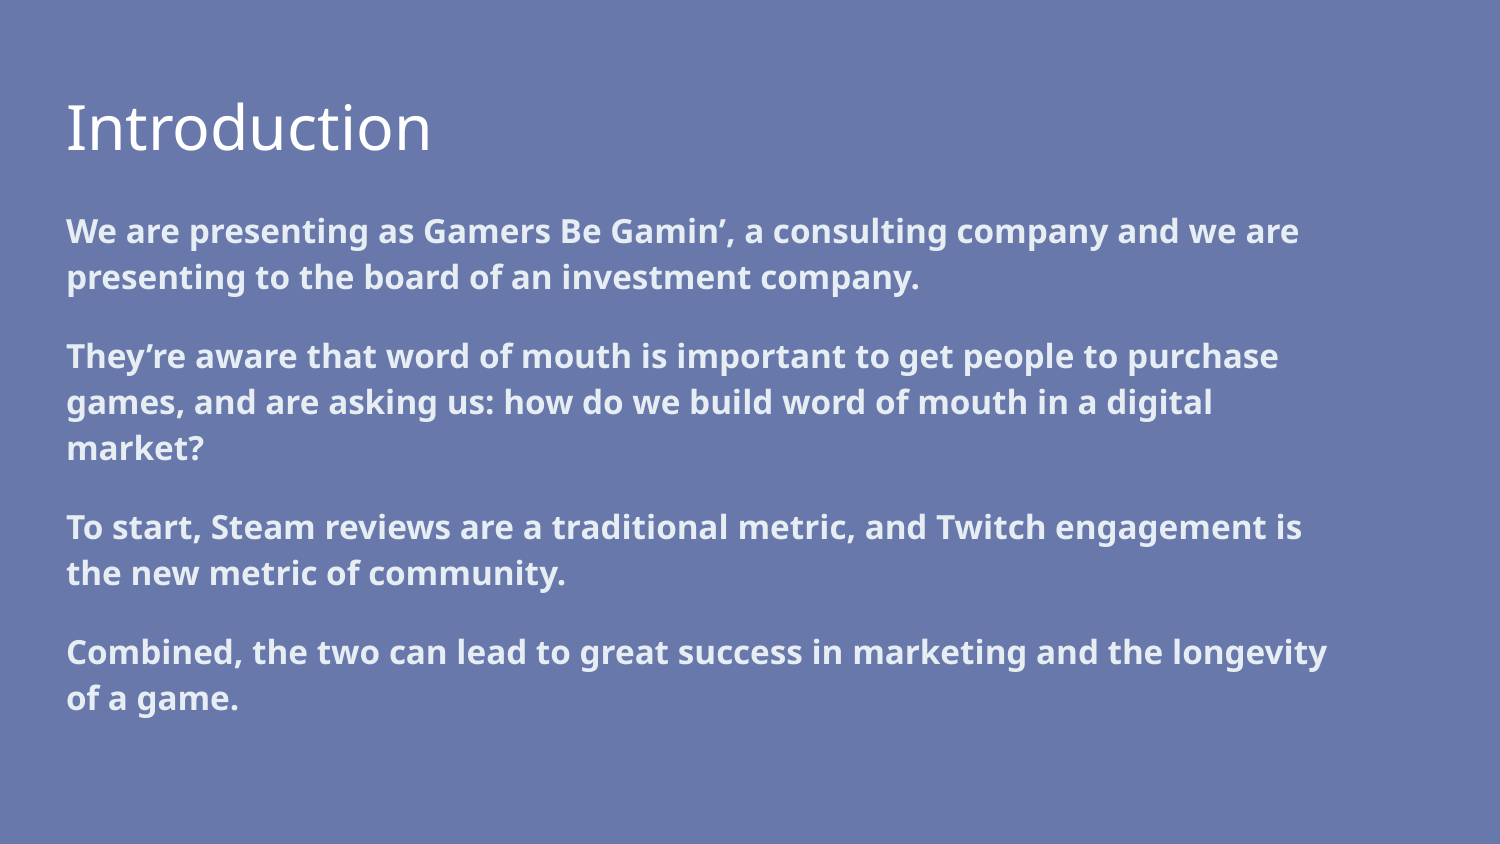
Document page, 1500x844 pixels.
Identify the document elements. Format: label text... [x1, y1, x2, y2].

list We are presenting as Gamers Be Gamin’, a consulting company and we are presenting to the board of an investment company. They’re aware that word of mouth is important to get people to purchase games, and are asking us: how do we build word of mouth in a digital market? To start, Steam reviews are a traditional metric, and Twitch engagement is the new metric of community. Combined, the two can lead to great success in marketing and the longevity of a game. [51, 189, 1357, 770]
title Introduction [51, 72, 1449, 167]
